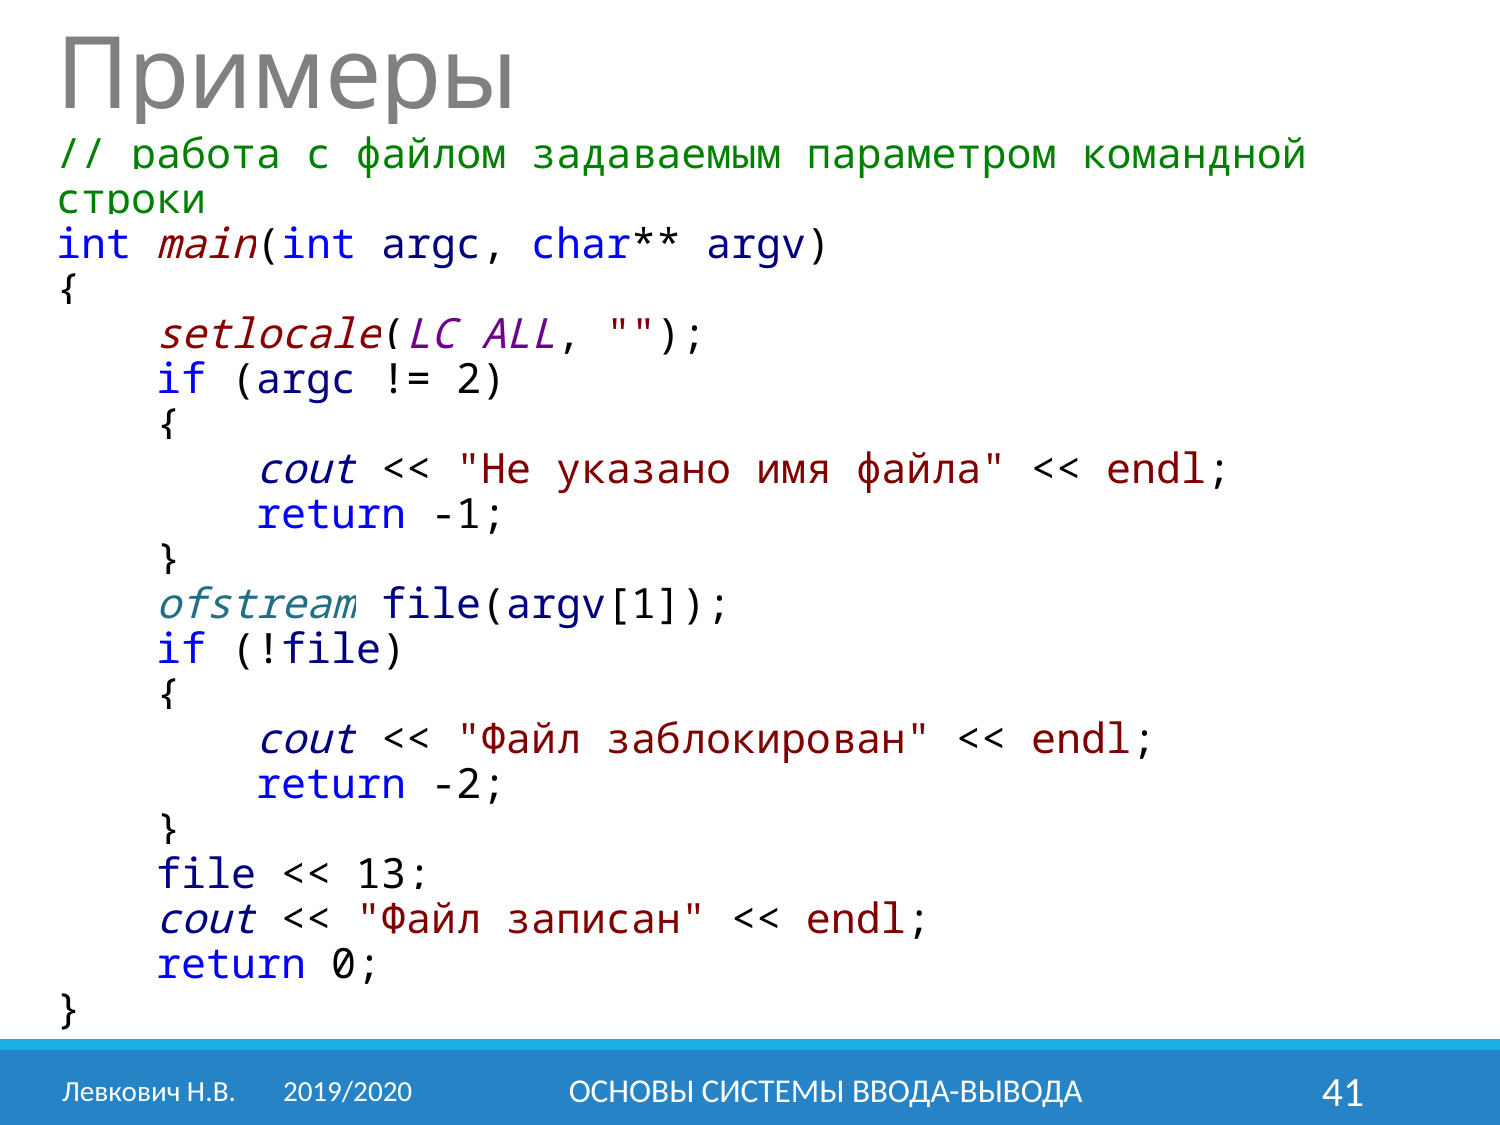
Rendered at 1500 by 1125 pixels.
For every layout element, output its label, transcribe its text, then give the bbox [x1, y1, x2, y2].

title Примеры [41, 19, 1004, 125]
text_box // работа с файлом задаваемым параметром командной строки int main(int argc, char** argv) { setlocale(LC_ALL, ""); if (argc != 2) { cout << "Не указано имя файла" << endl; return -1; } ofstream file(argv[1]); if (!file) { cout << "Файл заблокирован" << endl; return -2; } file << 13; cout << "Файл записан" << endl; return 0; } [41, 125, 1459, 1041]
footer ОСНОВЫ СИСТЕМЫ ВВОДА-ВЫВОДА [453, 1059, 1199, 1120]
slide_number 41 [1218, 1059, 1380, 1120]
slide_number Левкович Н.В. 2019/2020 [47, 1059, 440, 1120]
